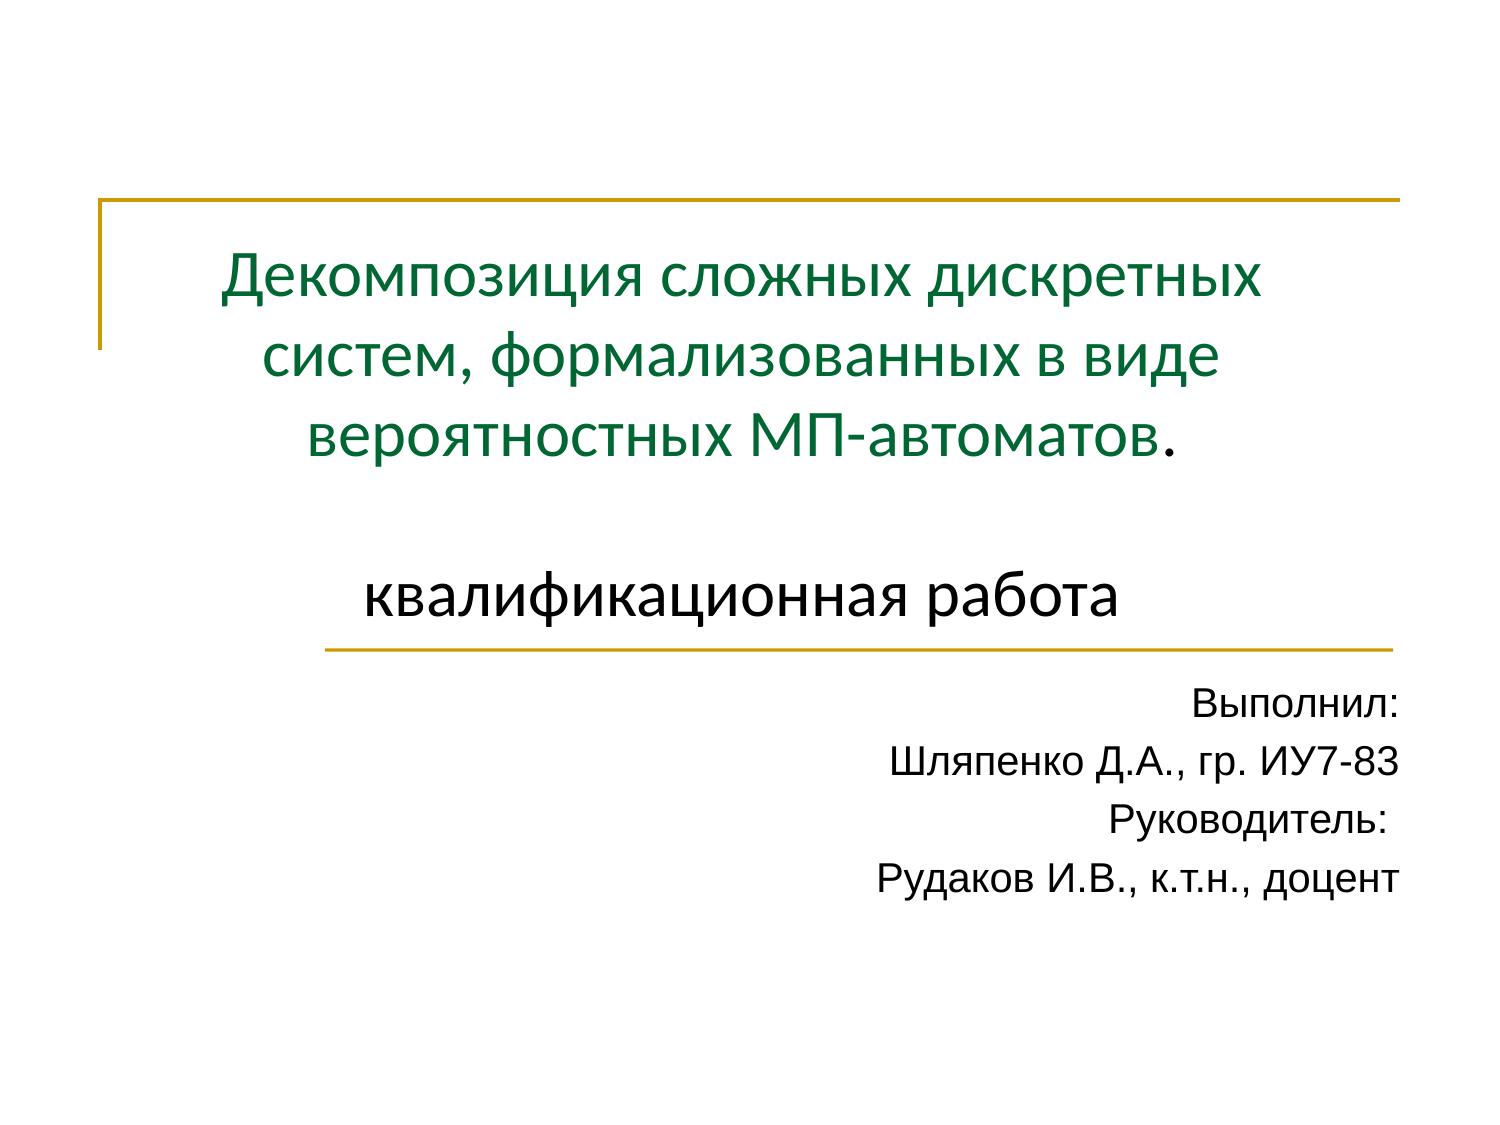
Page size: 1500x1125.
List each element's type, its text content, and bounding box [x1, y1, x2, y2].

subtitle Выполнил: Шляпенко Д.А., гр. ИУ7-83 Руководитель: Рудаков И.В., к.т.н., доцент [339, 667, 1416, 956]
title Декомпозиция сложных дискретных систем, формализованных в виде вероятностных МП-автоматов. квалификационная работа [116, 222, 1368, 622]
